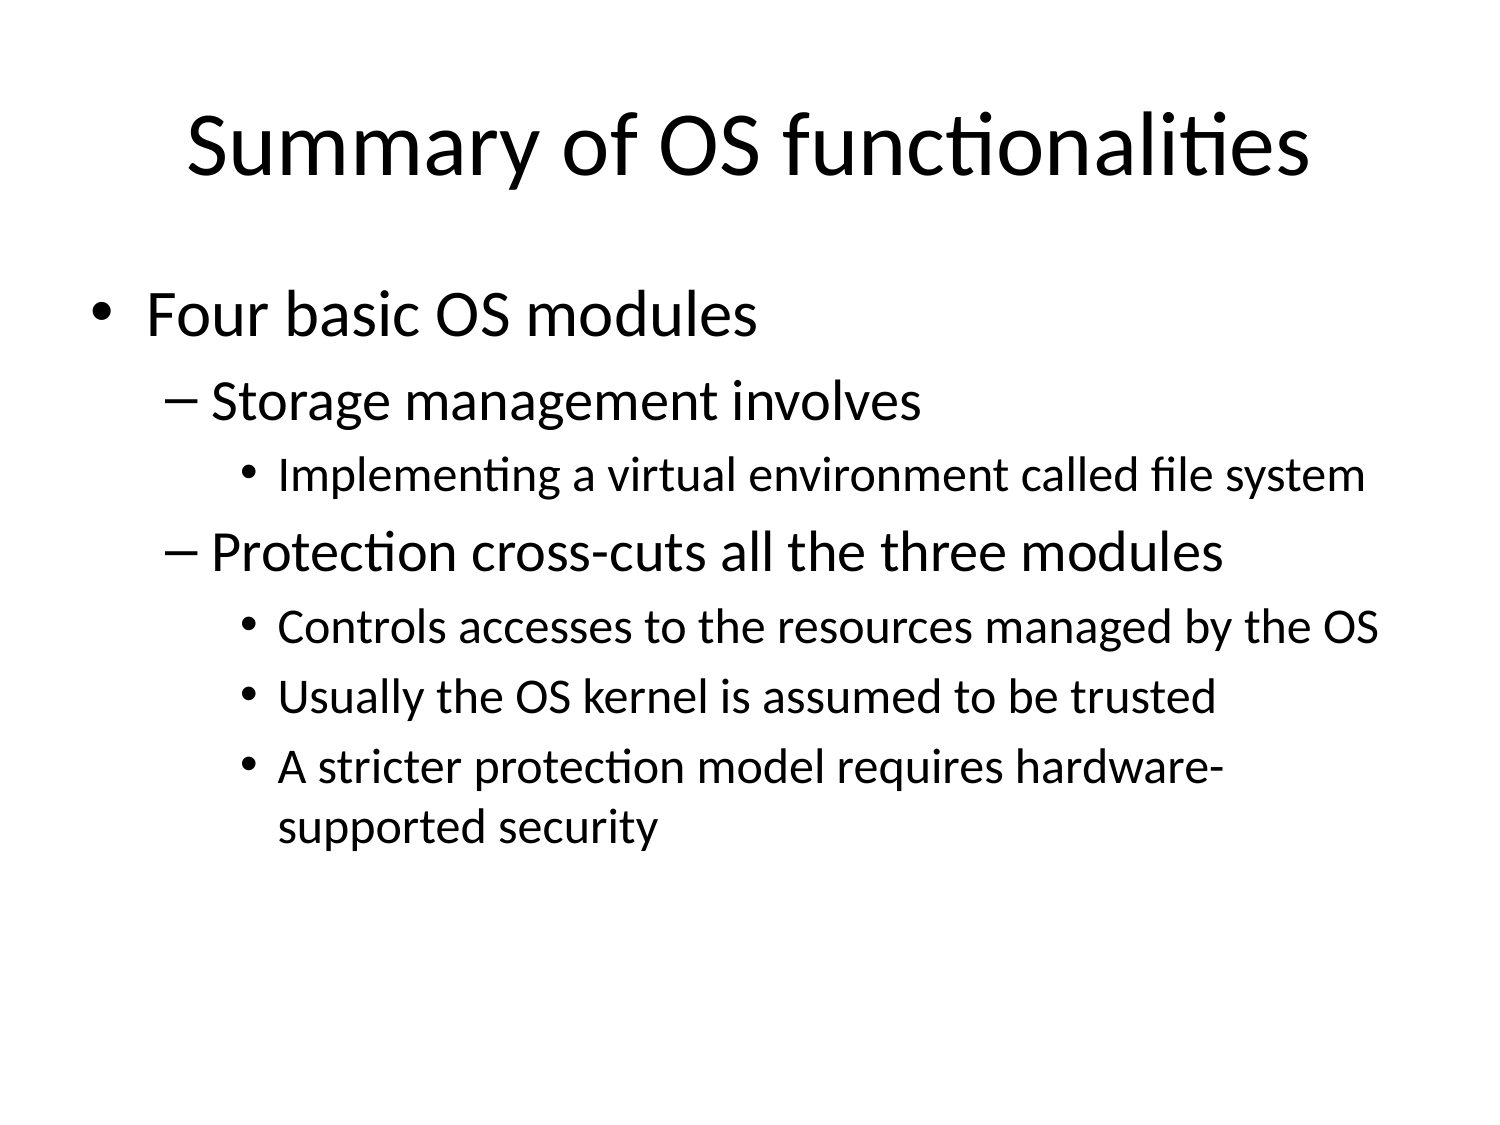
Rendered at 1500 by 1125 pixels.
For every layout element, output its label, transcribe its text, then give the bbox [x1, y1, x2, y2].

list Four basic OS modules Storage management involves Implementing a virtual environment called file system Protection cross-cuts all the three modules Controls accesses to the resources managed by the OS Usually the OS kernel is assumed to be trusted A stricter protection model requires hardware-supported security [75, 262, 1425, 1005]
title Summary of OS functionalities [75, 45, 1425, 233]
